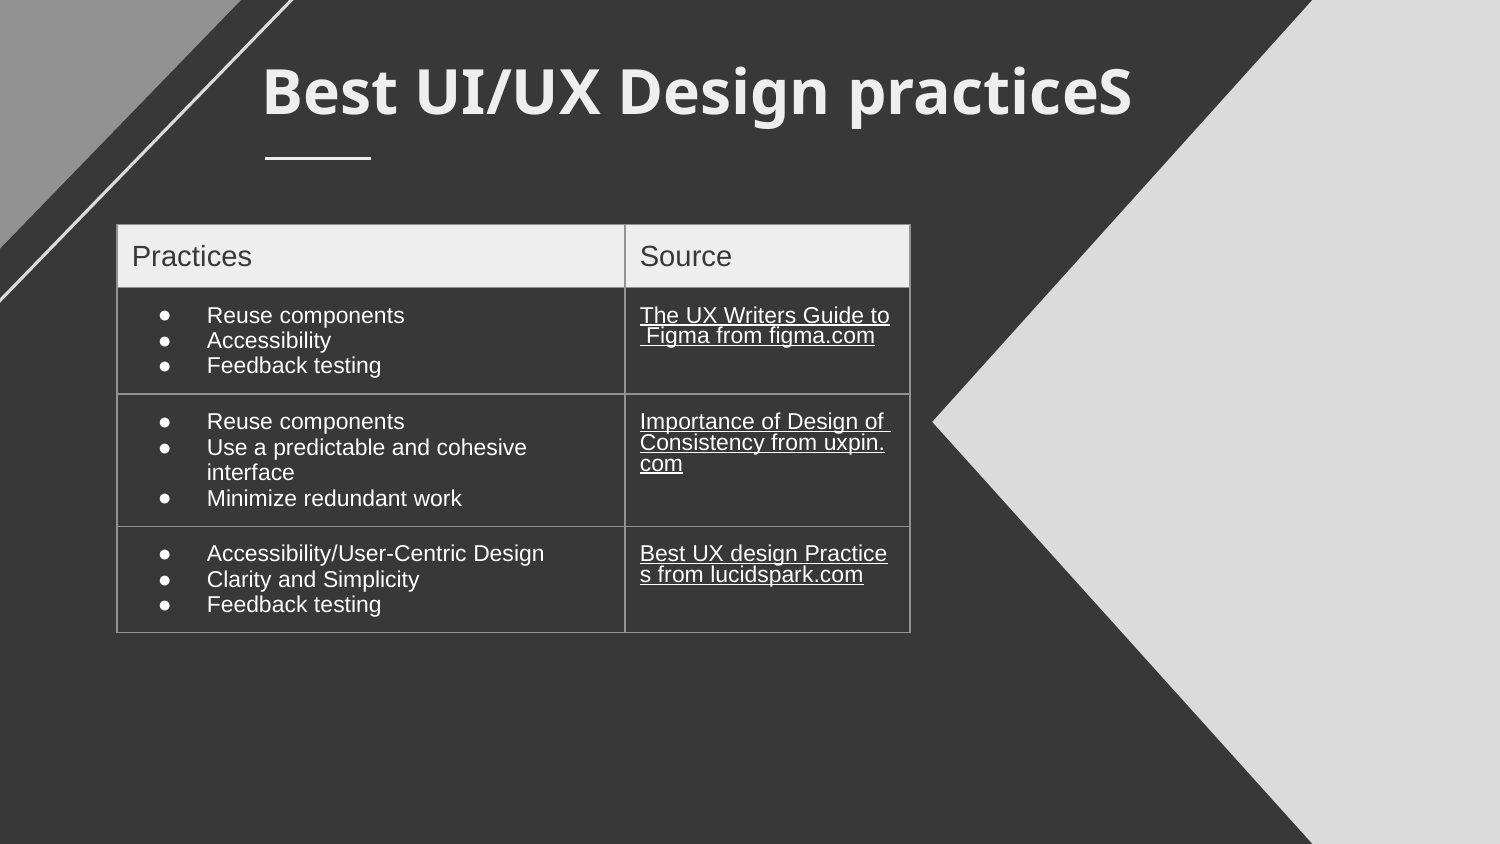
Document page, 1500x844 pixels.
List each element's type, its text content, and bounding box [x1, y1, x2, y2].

table_header Source [626, 225, 909, 287]
table_cell Reuse components Accessibility Feedback testing [118, 288, 624, 393]
table_cell The UX Writers Guide to Figma from figma.com [626, 288, 909, 393]
table_header Practices [118, 225, 624, 287]
table_cell Best UX design Practices from lucidspark.com [626, 527, 909, 632]
table_cell Accessibility/User-Centric Design Clarity and Simplicity Feedback testing [118, 527, 624, 632]
table_cell Reuse components Use a predictable and cohesive interface Minimize redundant work [118, 395, 624, 526]
title Best UI/UX Design practiceS [246, 37, 1211, 124]
table_cell Importance of Design of Consistency from uxpin.com [626, 395, 909, 526]
